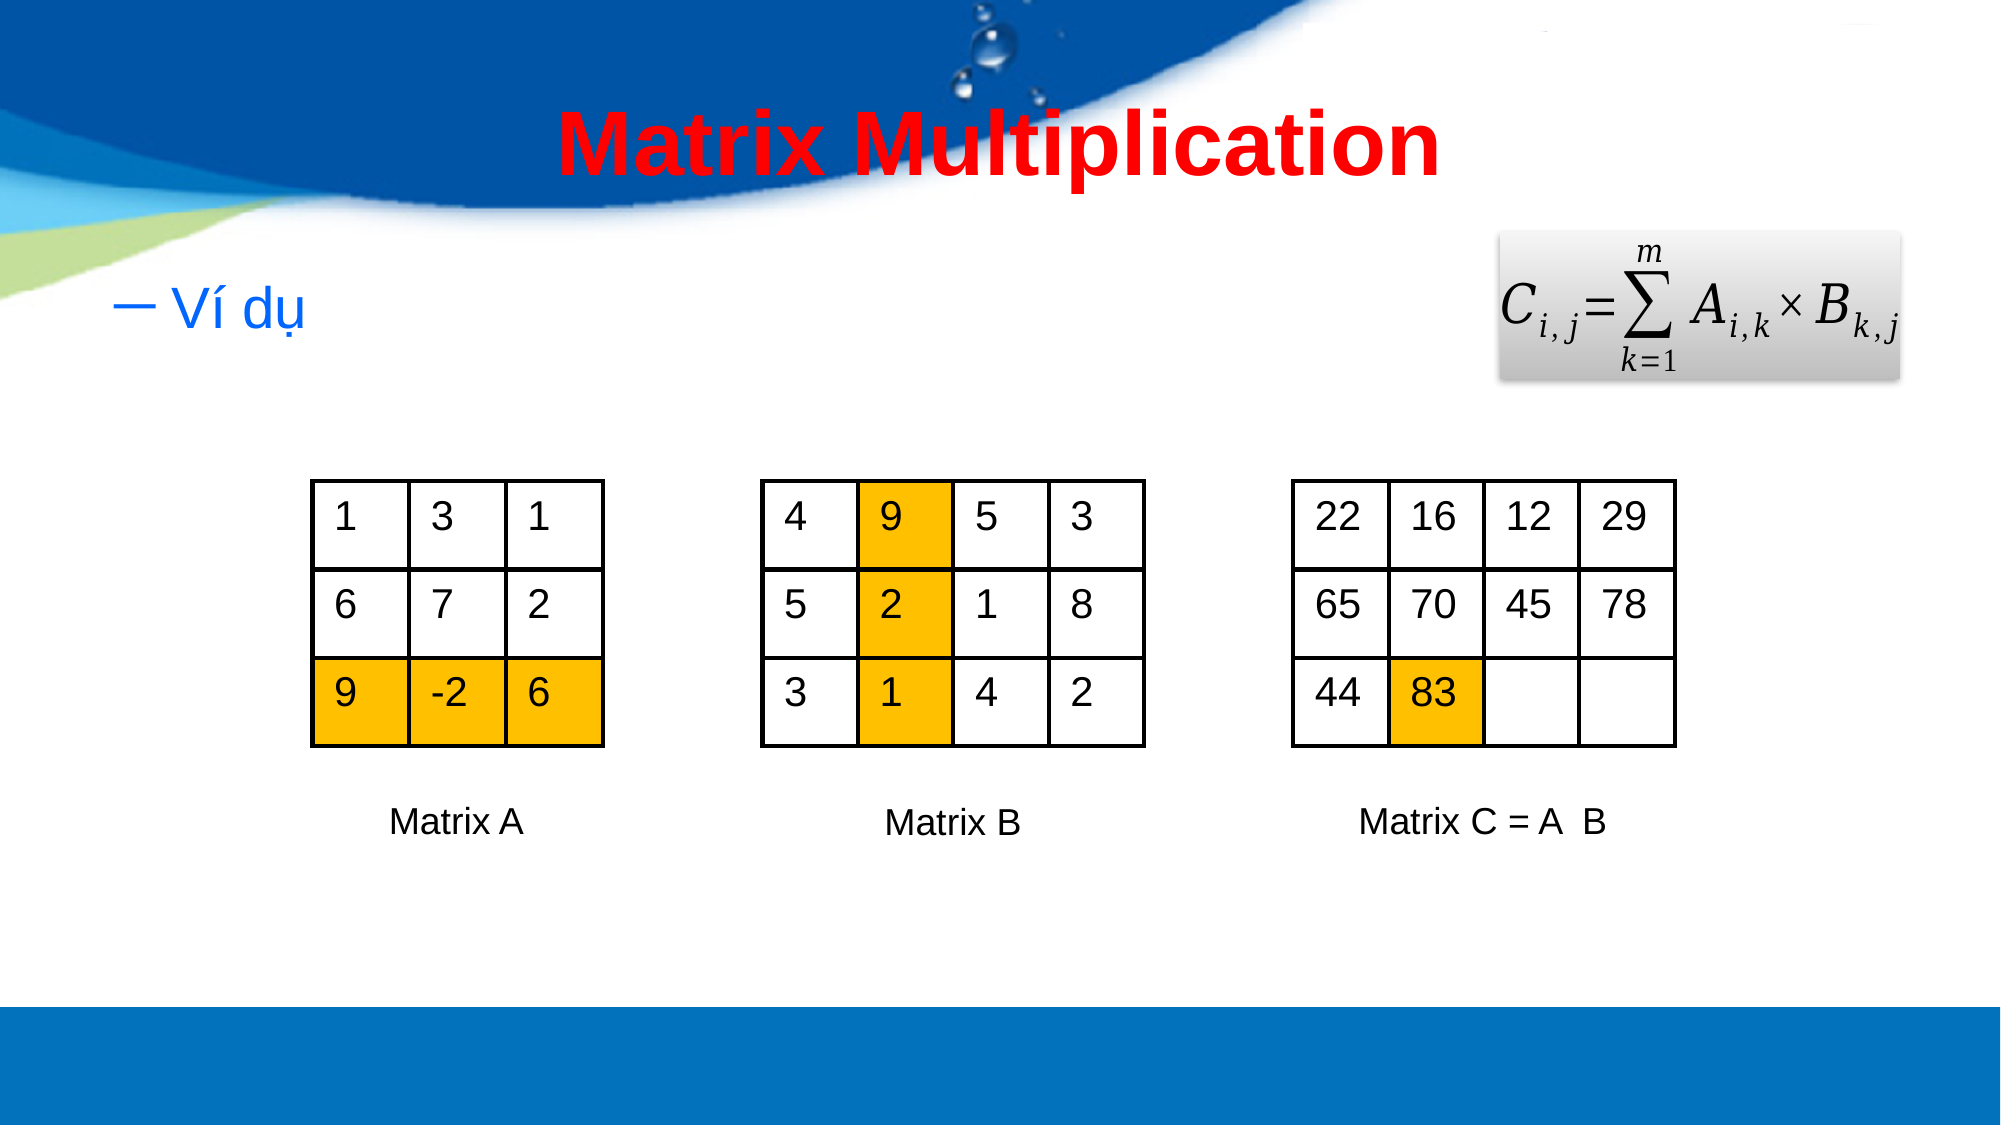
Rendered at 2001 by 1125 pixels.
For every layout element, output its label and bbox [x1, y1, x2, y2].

table_cell [1486, 572, 1577, 656]
table_cell [1391, 572, 1482, 656]
table_header [765, 483, 856, 567]
table_header [411, 483, 504, 567]
table_cell [1581, 572, 1673, 656]
table_header [1051, 483, 1142, 567]
table_header [955, 483, 1047, 567]
table_header [1486, 483, 1577, 567]
table_cell [860, 572, 951, 656]
table_cell [315, 572, 407, 656]
table_cell [315, 660, 407, 744]
text_box [373, 789, 539, 850]
table_cell [1486, 660, 1577, 744]
table_cell [1295, 660, 1387, 744]
table_cell [955, 572, 1047, 656]
table_cell [765, 572, 856, 656]
table_cell [1295, 572, 1387, 656]
picture [0, 0, 2001, 1125]
table_cell [1051, 572, 1142, 656]
table_cell [955, 660, 1047, 744]
table_cell [1051, 660, 1142, 744]
table_cell [860, 660, 951, 744]
table_header [315, 483, 407, 567]
table_cell [1581, 660, 1673, 744]
table_header [508, 483, 601, 567]
table_cell [508, 660, 601, 744]
table_cell [508, 572, 601, 656]
table_header [1295, 483, 1387, 567]
table_header [860, 483, 951, 567]
table_cell [411, 660, 504, 744]
table_header [1581, 483, 1673, 567]
title [99, 45, 1900, 233]
list [99, 262, 1900, 1005]
table_cell [765, 660, 856, 744]
table_cell [411, 572, 504, 656]
text_box [869, 790, 1037, 851]
table_header [1391, 483, 1482, 567]
table_cell [1391, 660, 1482, 744]
